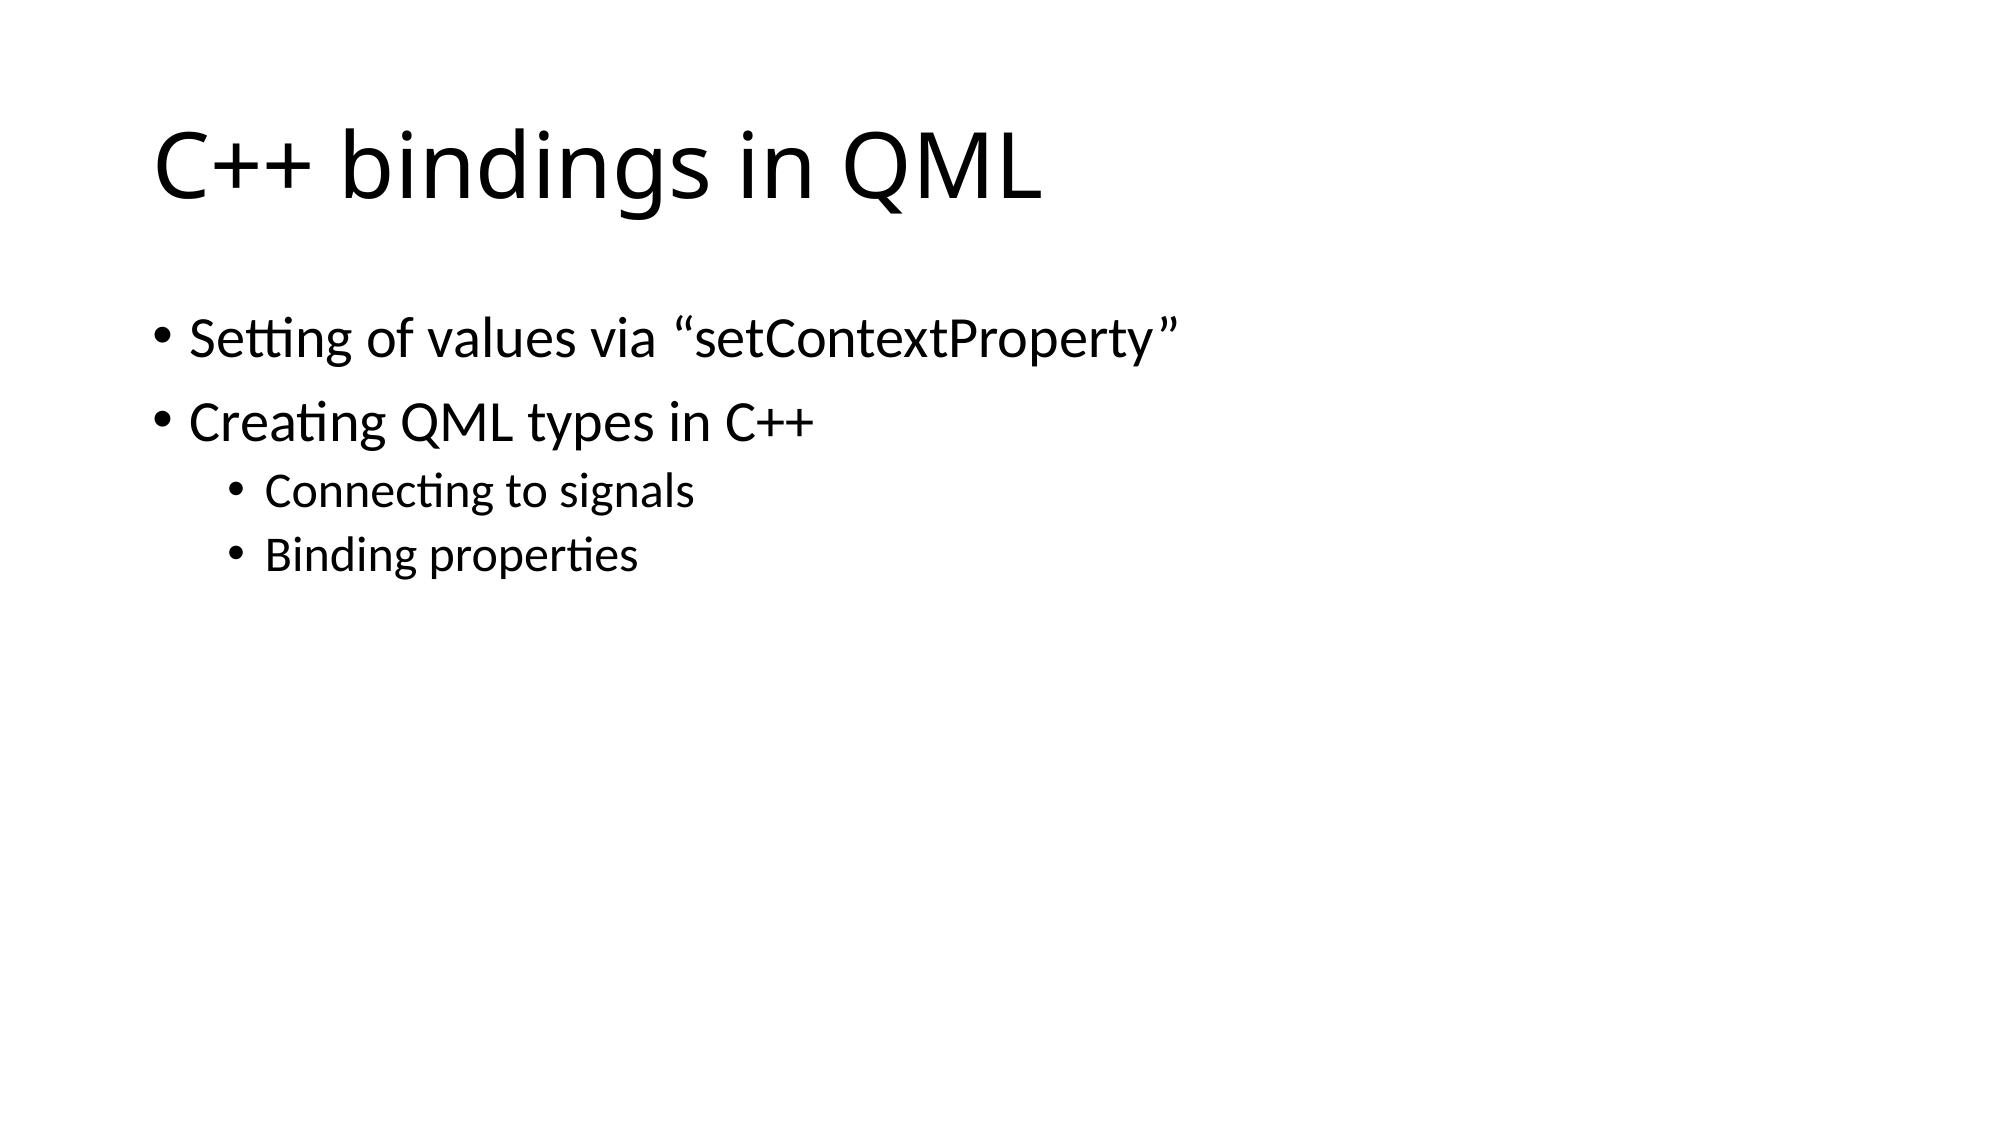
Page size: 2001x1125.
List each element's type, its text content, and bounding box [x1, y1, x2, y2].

list Setting of values via “setContextProperty” Creating QML types in C++ Connecting to signals Binding properties [137, 299, 1863, 1014]
title C++ bindings in QML [137, 59, 1863, 278]
